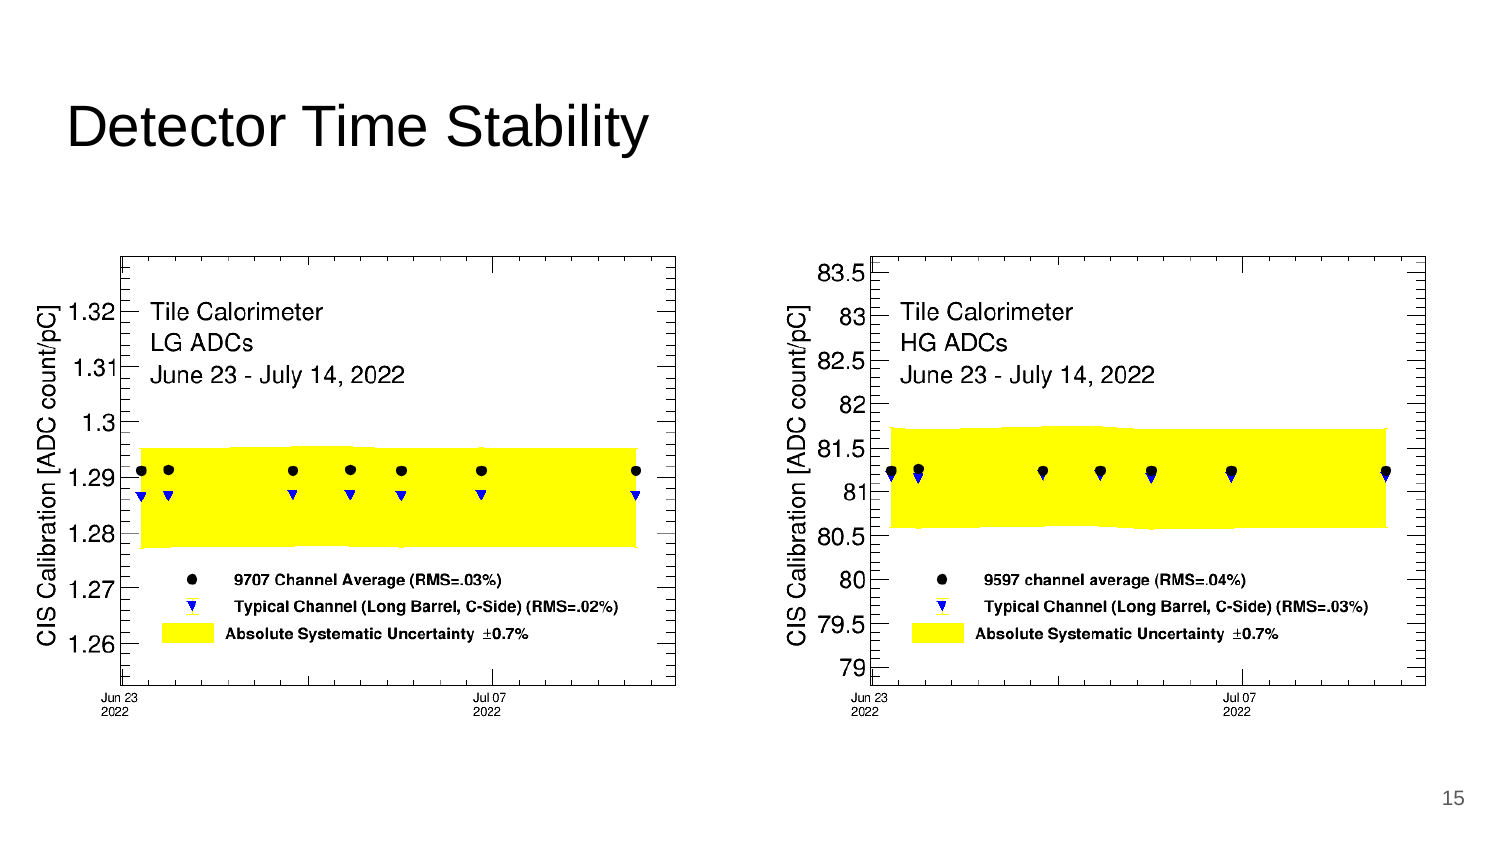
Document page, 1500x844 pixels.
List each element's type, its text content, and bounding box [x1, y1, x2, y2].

picture [0, 229, 1500, 771]
title Detector Time Stability [51, 72, 1449, 167]
slide_number ‹#› [1389, 780, 1480, 830]
